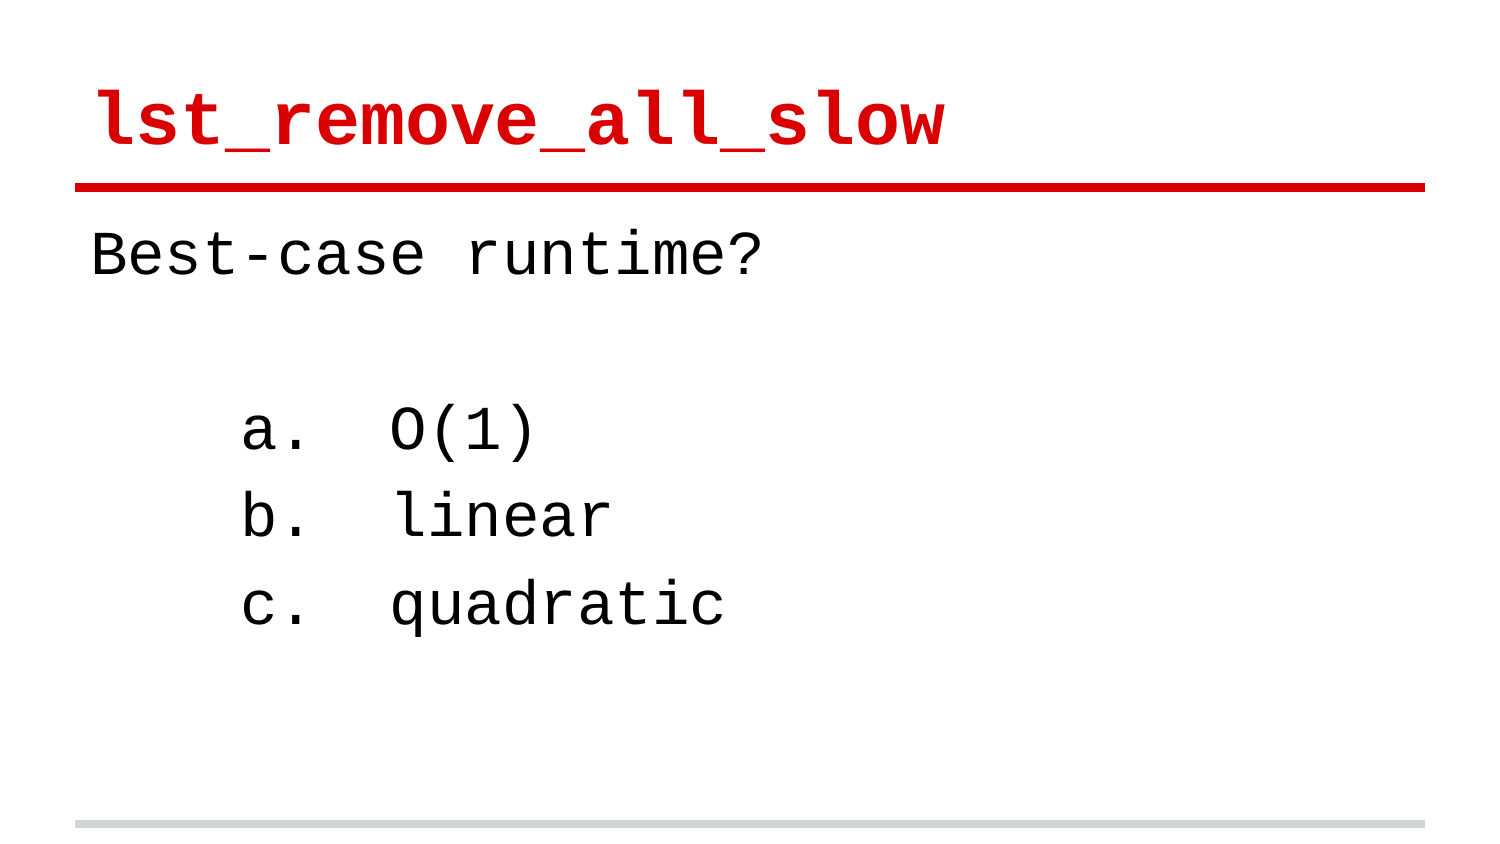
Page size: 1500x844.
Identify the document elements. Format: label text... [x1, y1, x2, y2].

list Best-case runtime? a. O(1) b. linear c. quadratic [75, 196, 1425, 808]
title lst_remove_all_slow [75, 33, 1425, 175]
